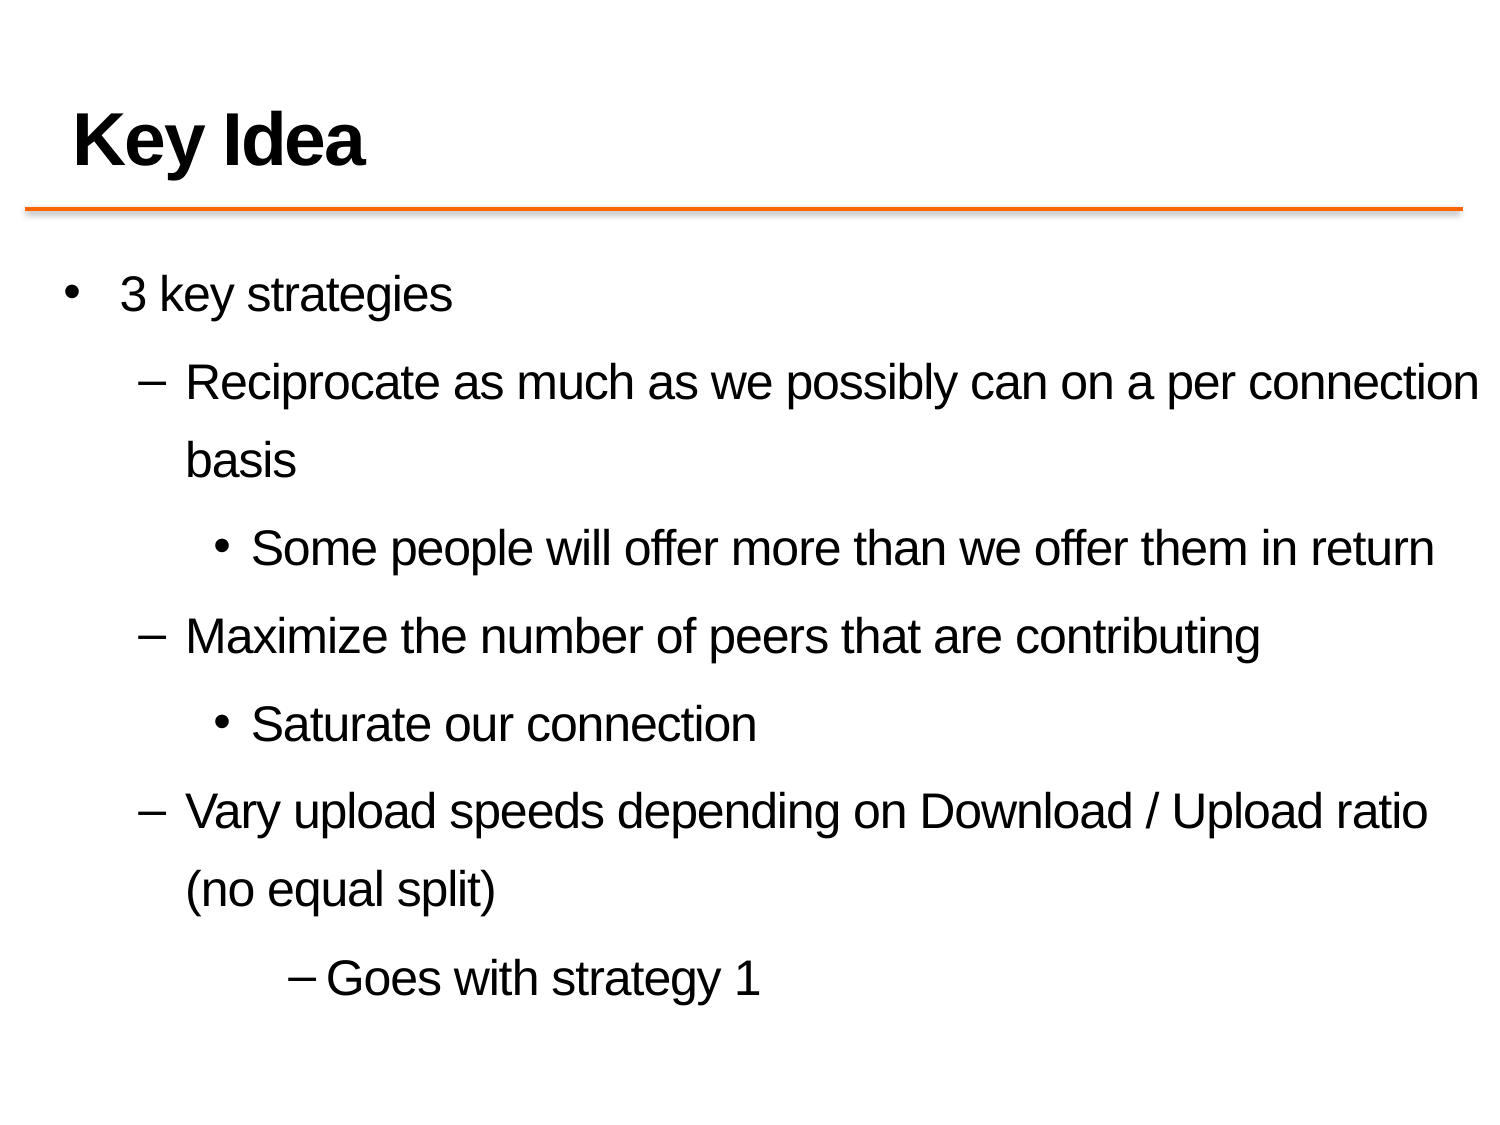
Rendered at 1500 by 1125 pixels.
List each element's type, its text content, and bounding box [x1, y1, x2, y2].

title Key Idea [57, 12, 1463, 188]
list 3 key strategies Reciprocate as much as we possibly can on a per connection basis Some people will offer more than we offer them in return Maximize the number of peers that are contributing Saturate our connection Vary upload speeds depending on Download / Upload ratio (no equal split) Goes with strategy 1 [57, 237, 1500, 1125]
